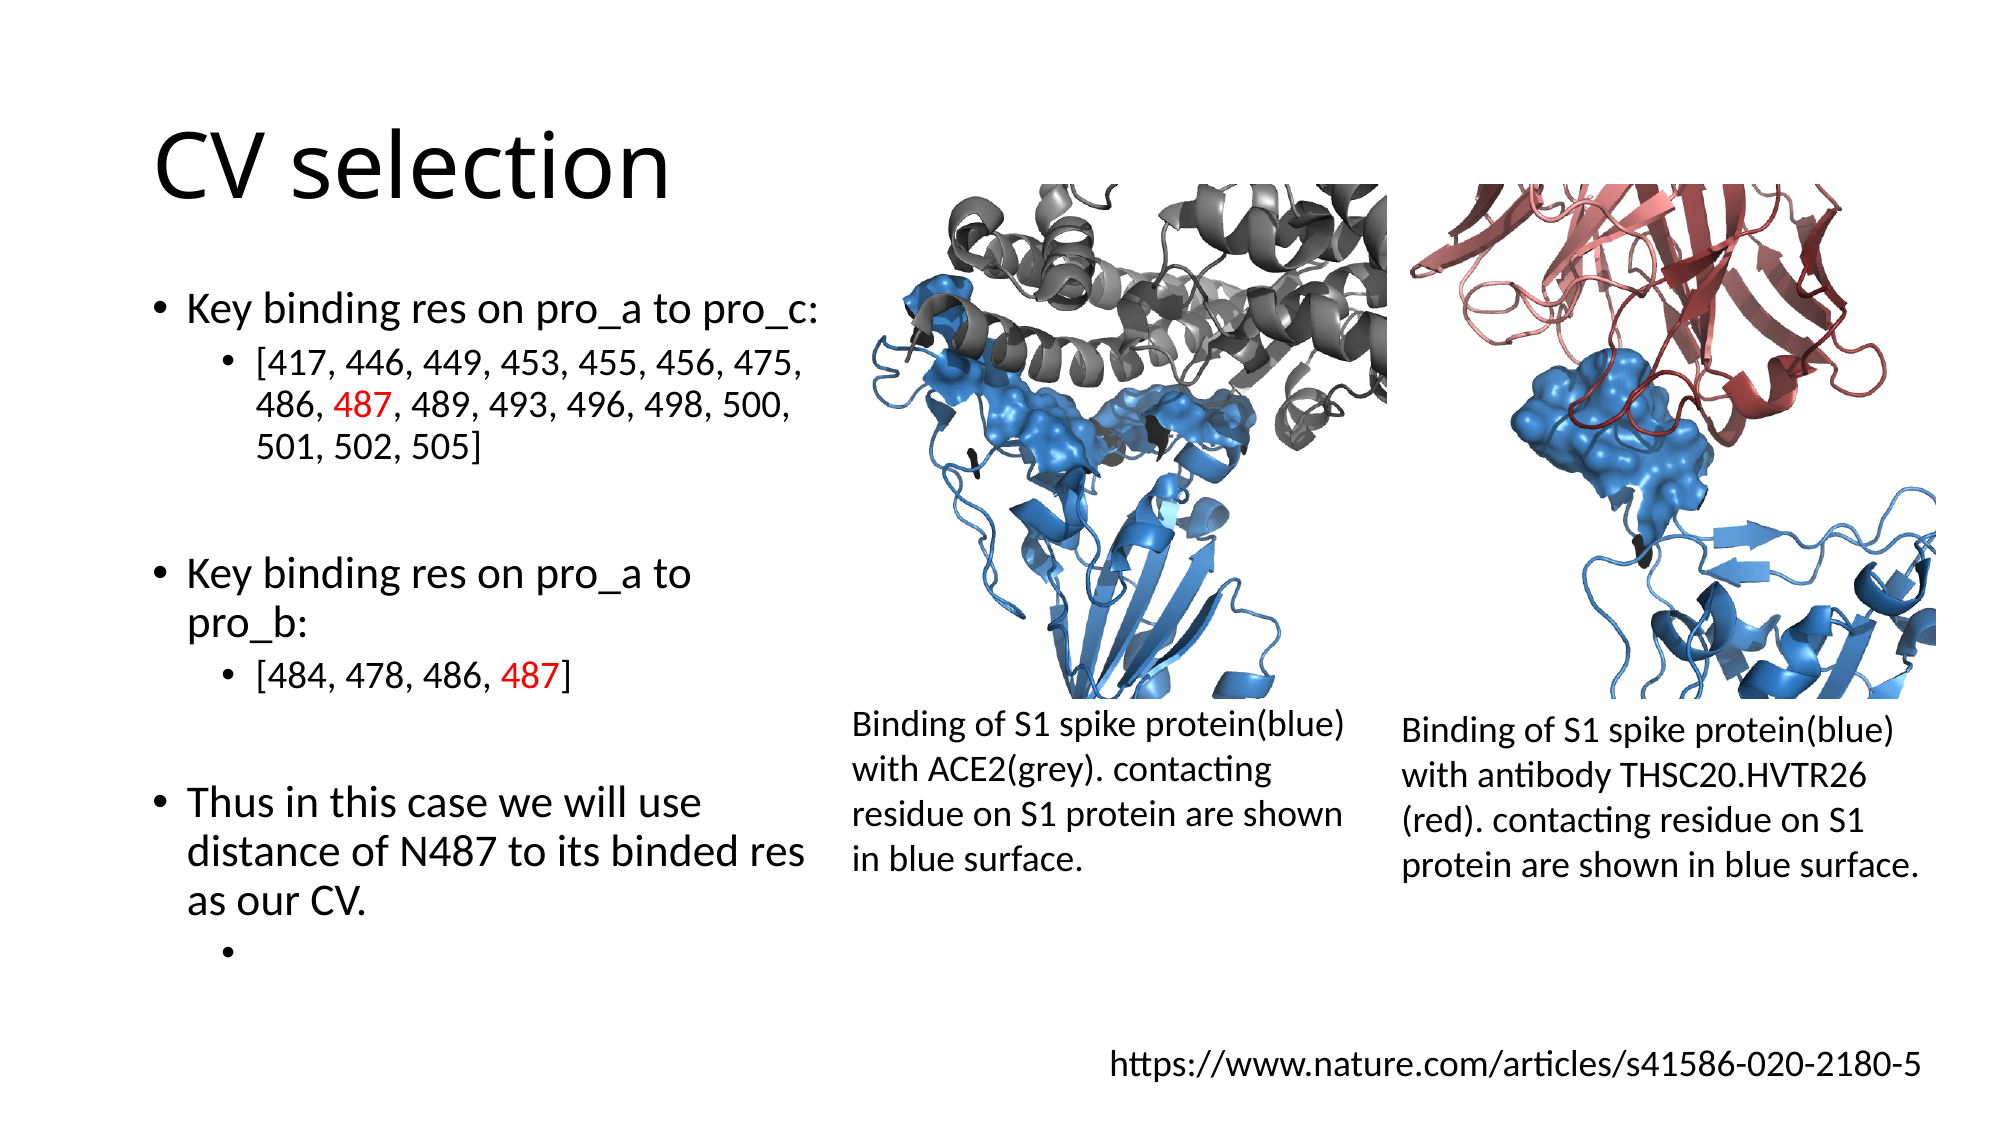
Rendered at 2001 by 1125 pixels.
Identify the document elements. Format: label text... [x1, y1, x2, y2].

text_box https://www.nature.com/articles/s41586-020-2180-5 [1094, 1031, 2000, 1092]
title CV selection [137, 59, 1863, 278]
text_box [837, 184, 1936, 941]
